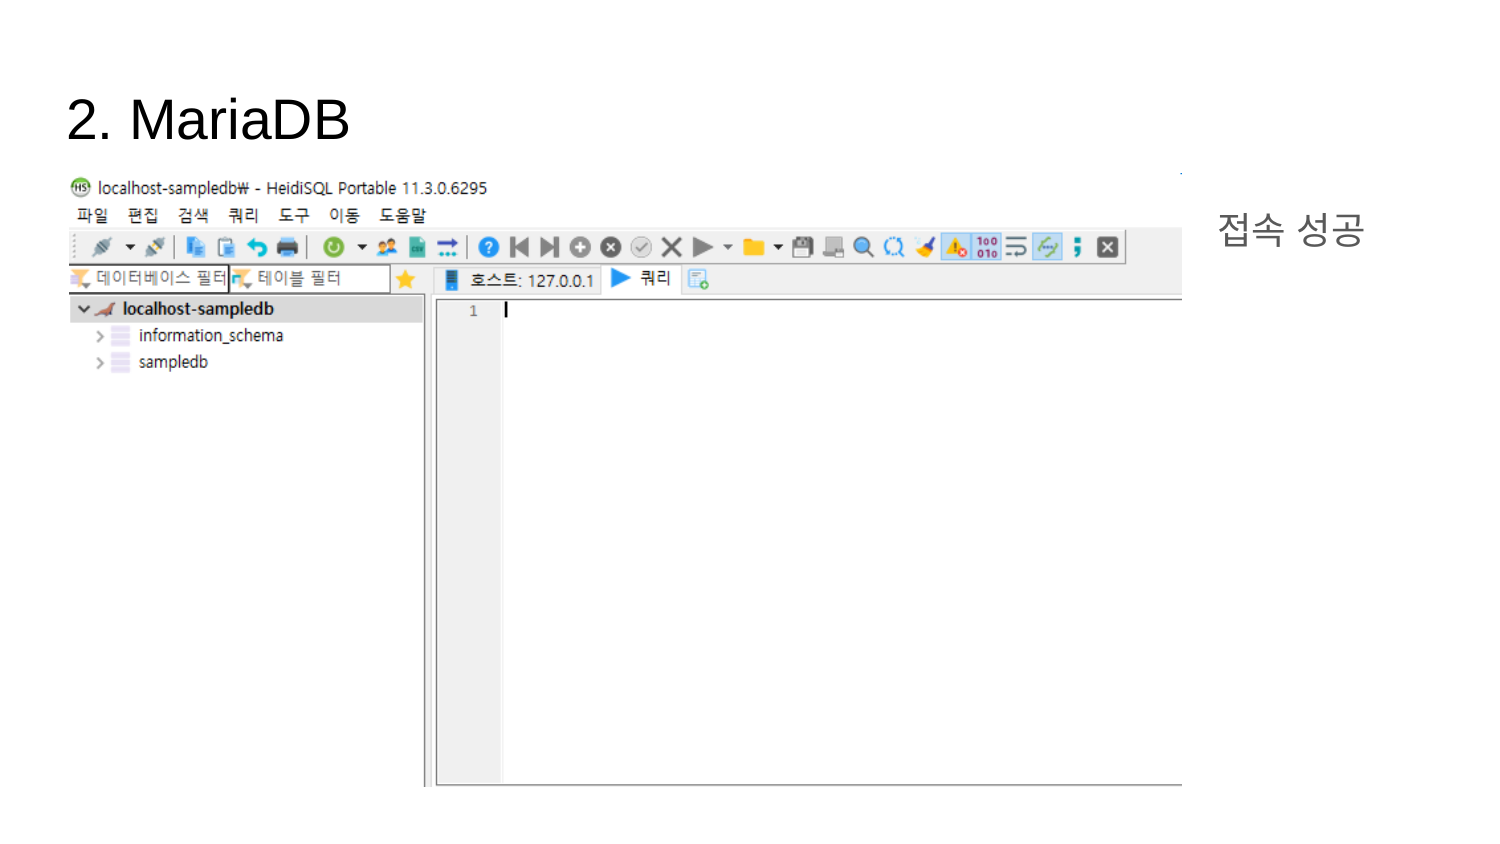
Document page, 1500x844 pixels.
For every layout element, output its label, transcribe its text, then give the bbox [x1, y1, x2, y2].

list 접속 성공 [1202, 189, 1449, 750]
picture [69, 173, 1183, 787]
title 2. MariaDB [51, 72, 1449, 167]
